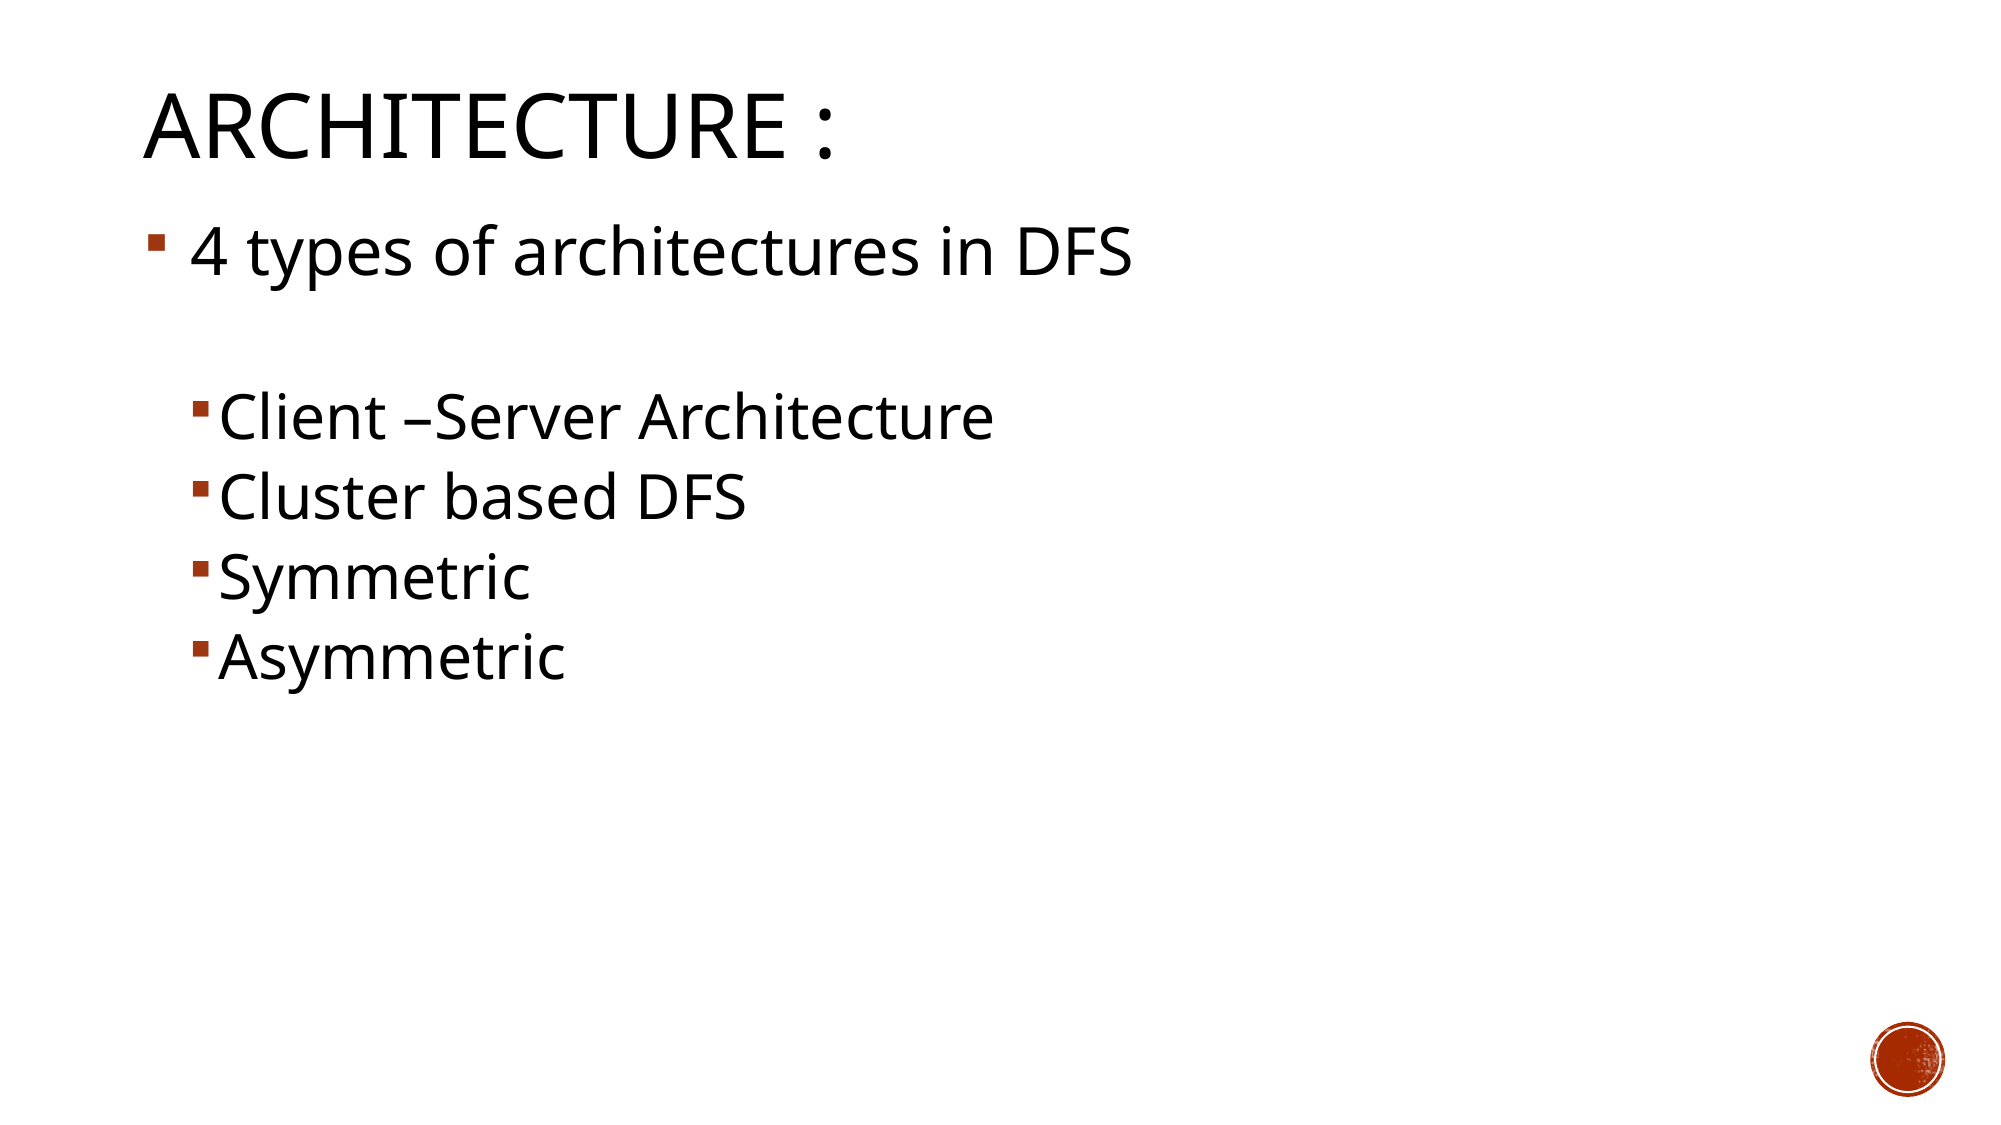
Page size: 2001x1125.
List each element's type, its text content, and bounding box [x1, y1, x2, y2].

text_box Architecture : [128, 73, 1879, 186]
text_box 4 types of architectures in DFS Client –Server Architecture Cluster based DFS Symmetric Asymmetric [128, 210, 1879, 1013]
